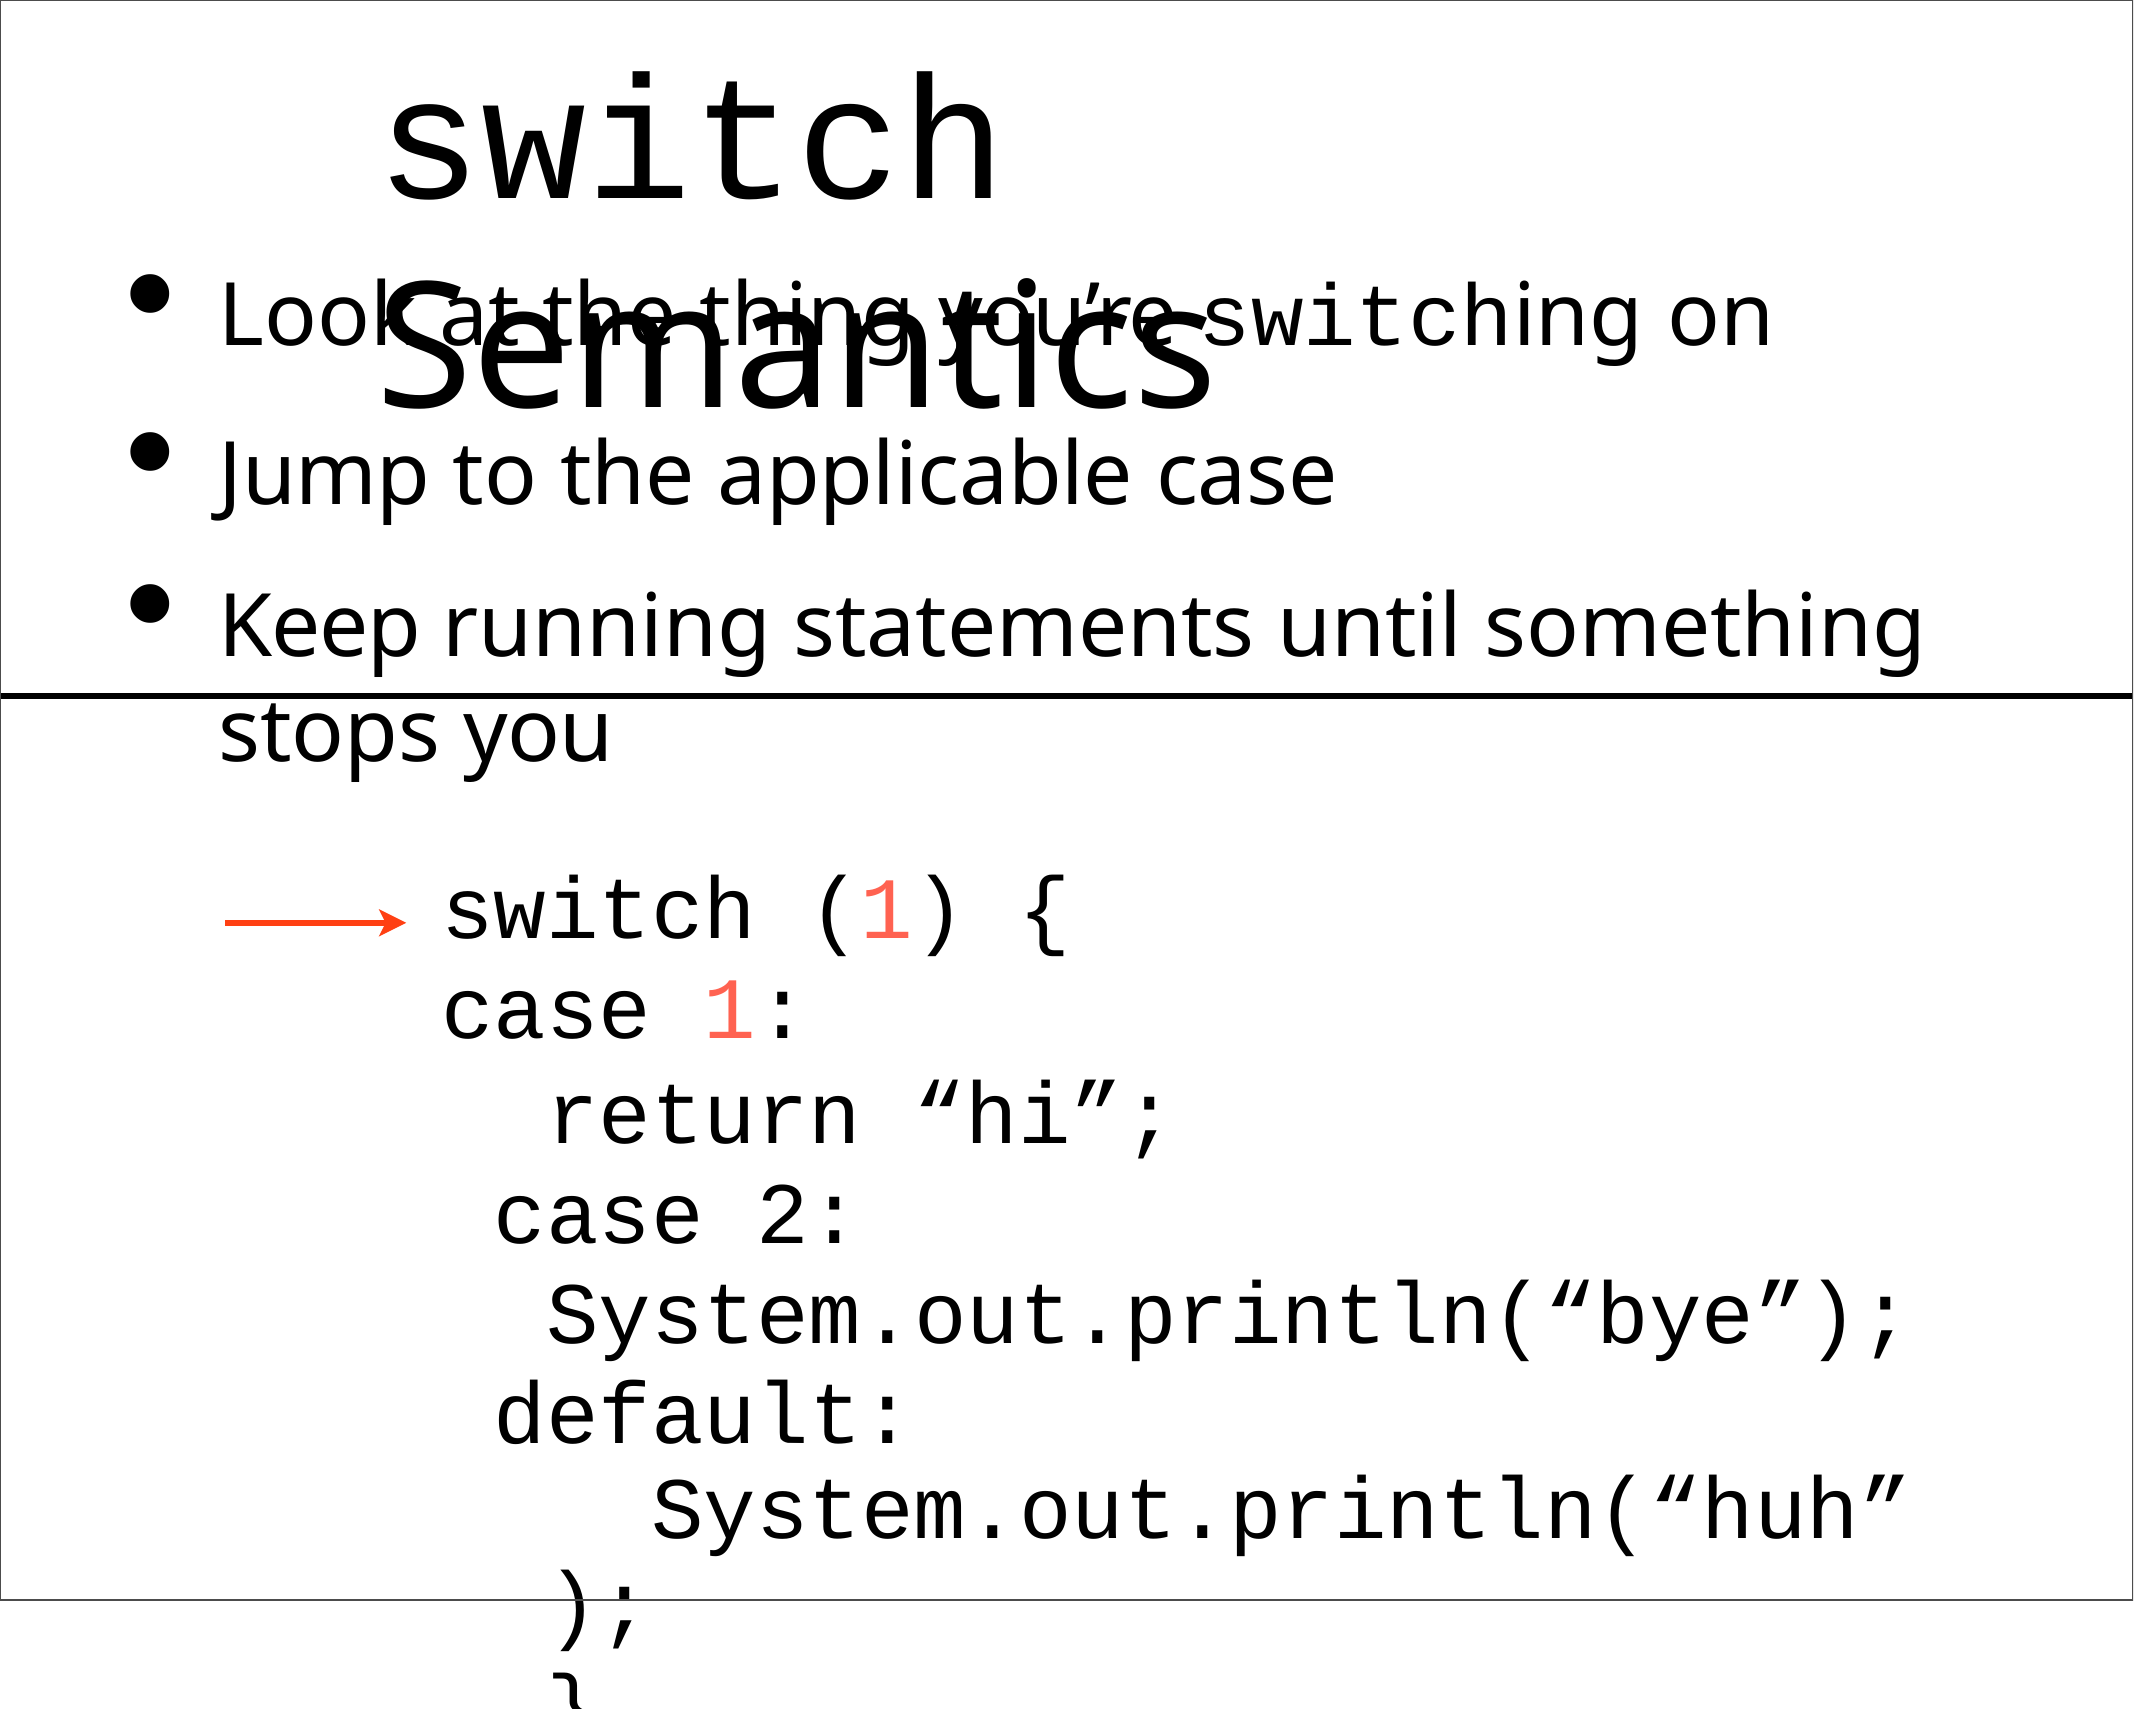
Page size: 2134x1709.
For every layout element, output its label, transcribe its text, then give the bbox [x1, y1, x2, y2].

text_box [0, 0, 2134, 1600]
text_box Look at the thing you’re switching on Jump to the applicable case Keep running statements until something stops you switch (1) { case 1: return “hi”; case 2: System.out.println(“bye”); default: System.out.println(“huh”); } [118, 1600, 2055, 1709]
